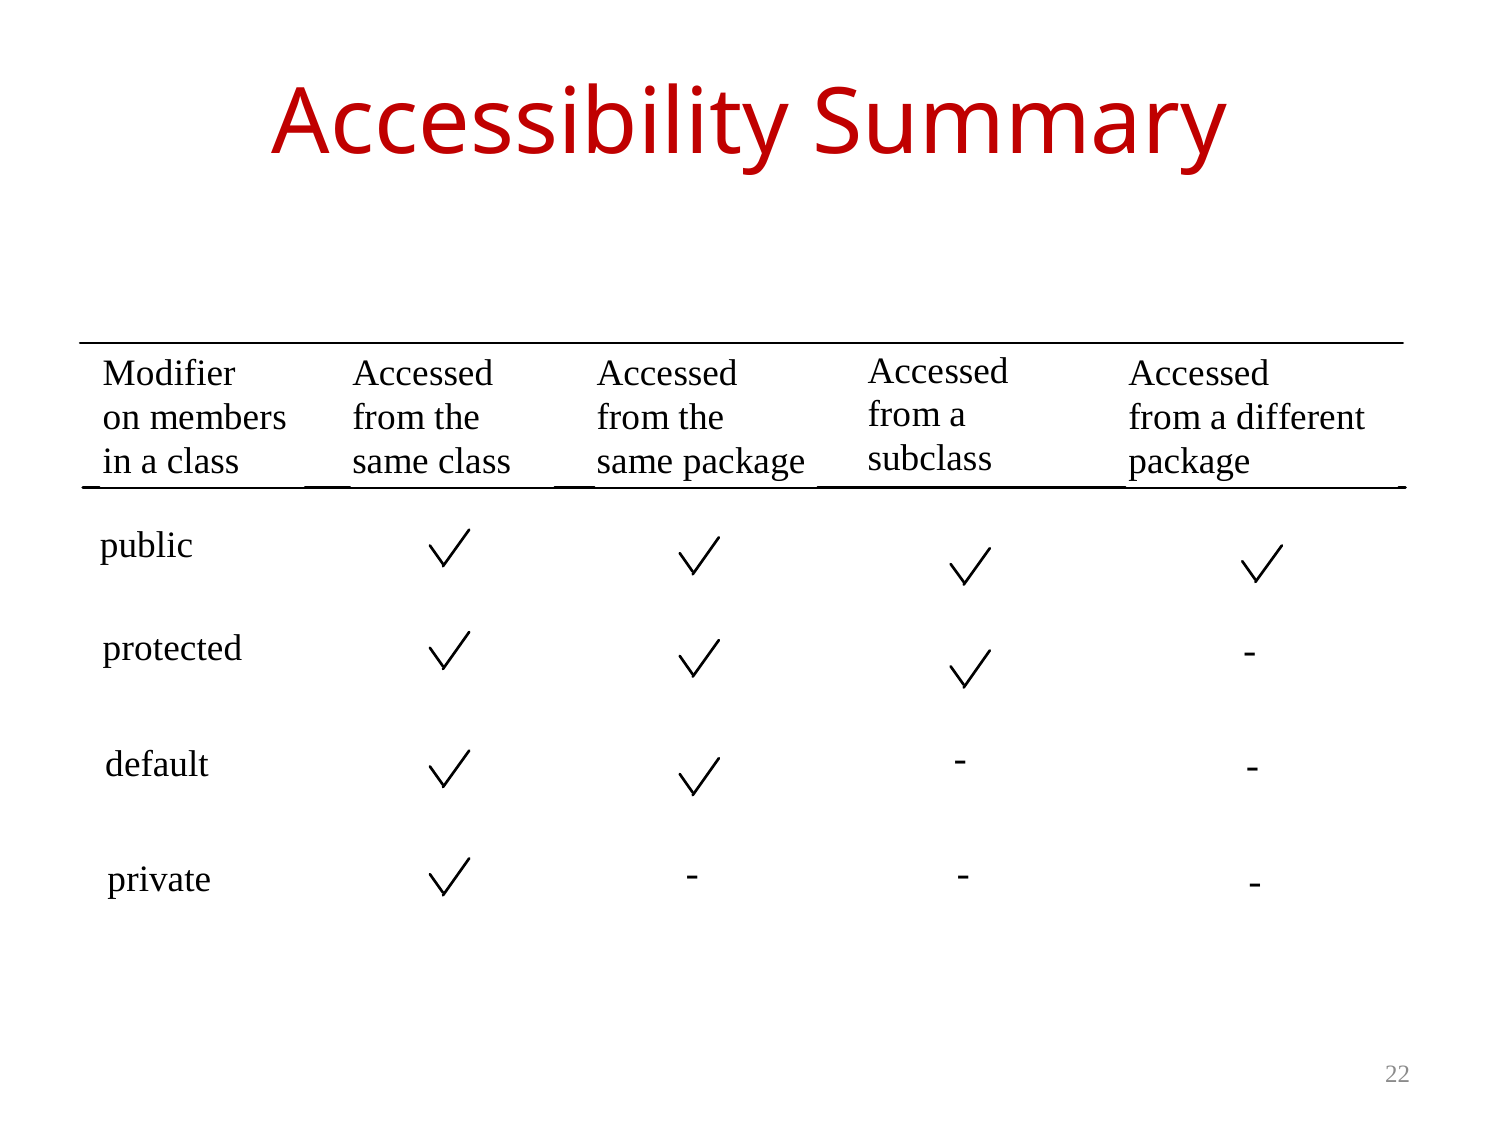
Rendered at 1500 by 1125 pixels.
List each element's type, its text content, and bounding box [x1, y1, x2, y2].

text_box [62, 324, 1438, 934]
slide_number 22 [1074, 1042, 1425, 1103]
title Accessibility Summary [112, 0, 1388, 235]
